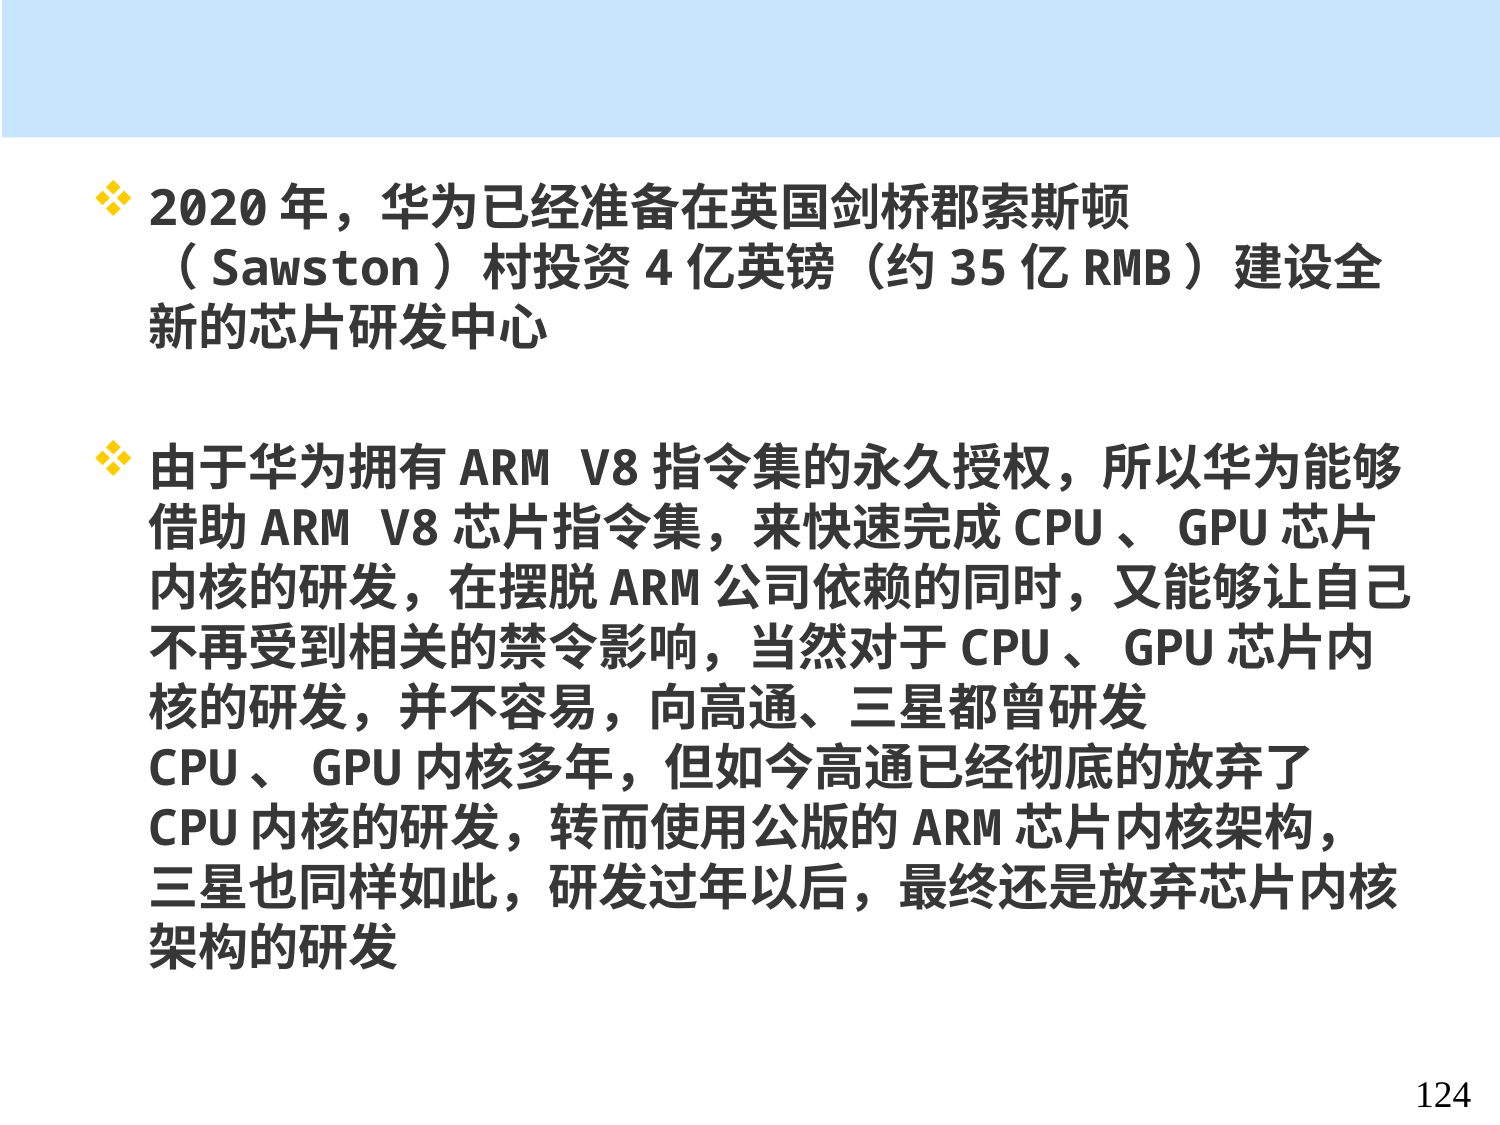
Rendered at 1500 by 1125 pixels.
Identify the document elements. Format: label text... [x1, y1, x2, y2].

list 2020年，华为已经准备在英国剑桥郡索斯顿（Sawston）村投资4亿英镑（约35亿RMB）建设全新的芯片研发中心 由于华为拥有ARM V8指令集的永久授权，所以华为能够借助ARM V8芯片指令集，来快速完成CPU、GPU芯片内核的研发，在摆脱ARM公司依赖的同时，又能够让自己不再受到相关的禁令影响，当然对于CPU、GPU芯片内核的研发，并不容易，向高通、三星都曾研发CPU、GPU内核多年，但如今高通已经彻底的放弃了CPU内核的研发，转而使用公版的ARM芯片内核架构，三星也同样如此，研发过年以后，最终还是放弃芯片内核架构的研发 [76, 167, 1428, 981]
